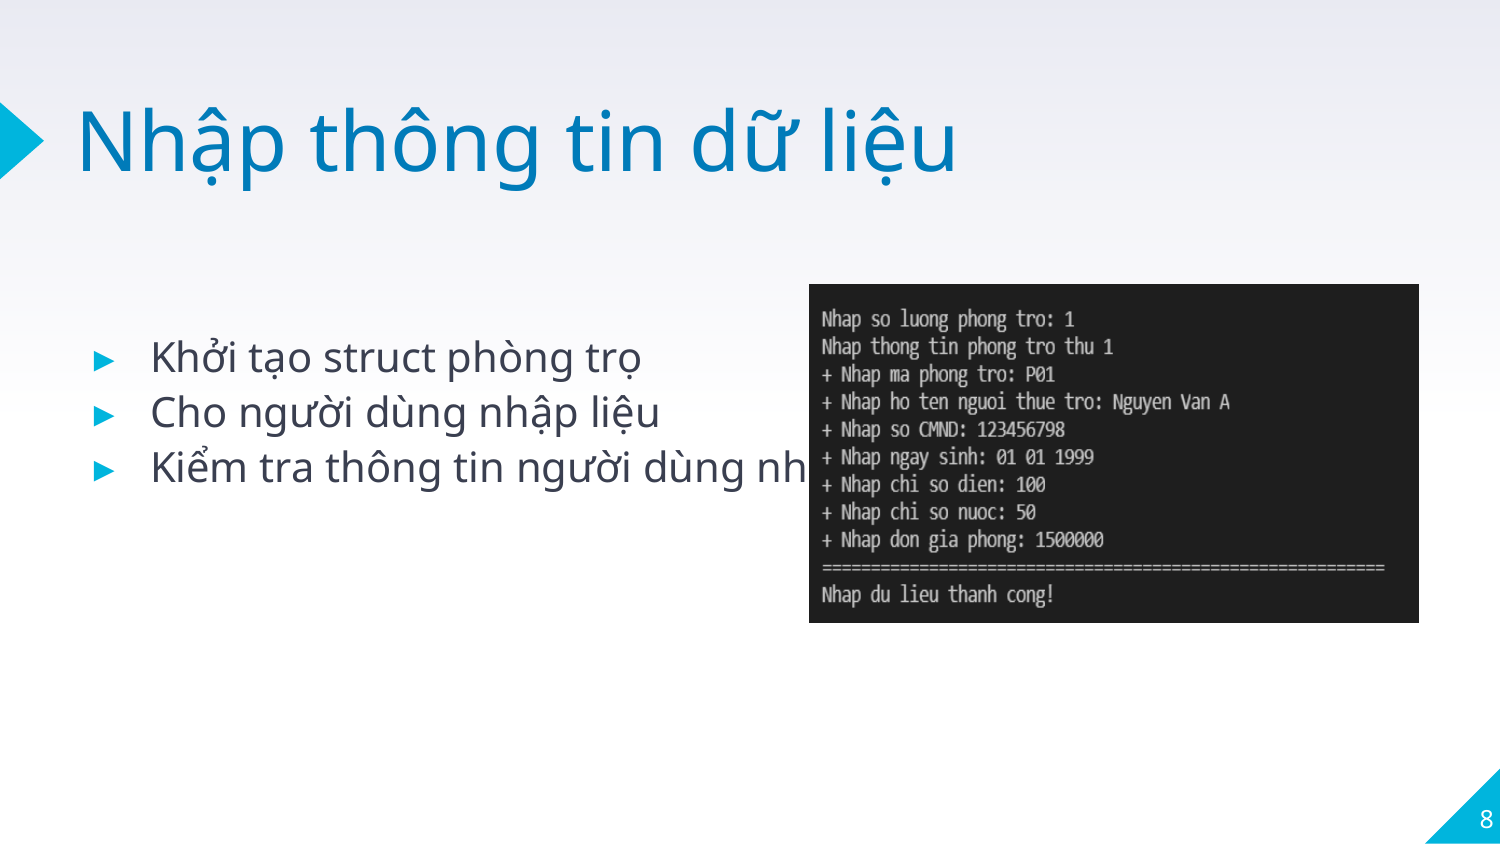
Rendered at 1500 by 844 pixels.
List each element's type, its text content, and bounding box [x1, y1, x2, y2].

picture [808, 284, 1419, 623]
title Nhập thông tin dữ liệu [75, 107, 1001, 285]
list Khởi tạo struct phòng trọ Cho người dùng nhập liệu Kiểm tra thông tin người dùng nhập [75, 326, 803, 518]
slide_number 8 [1418, 760, 1494, 838]
